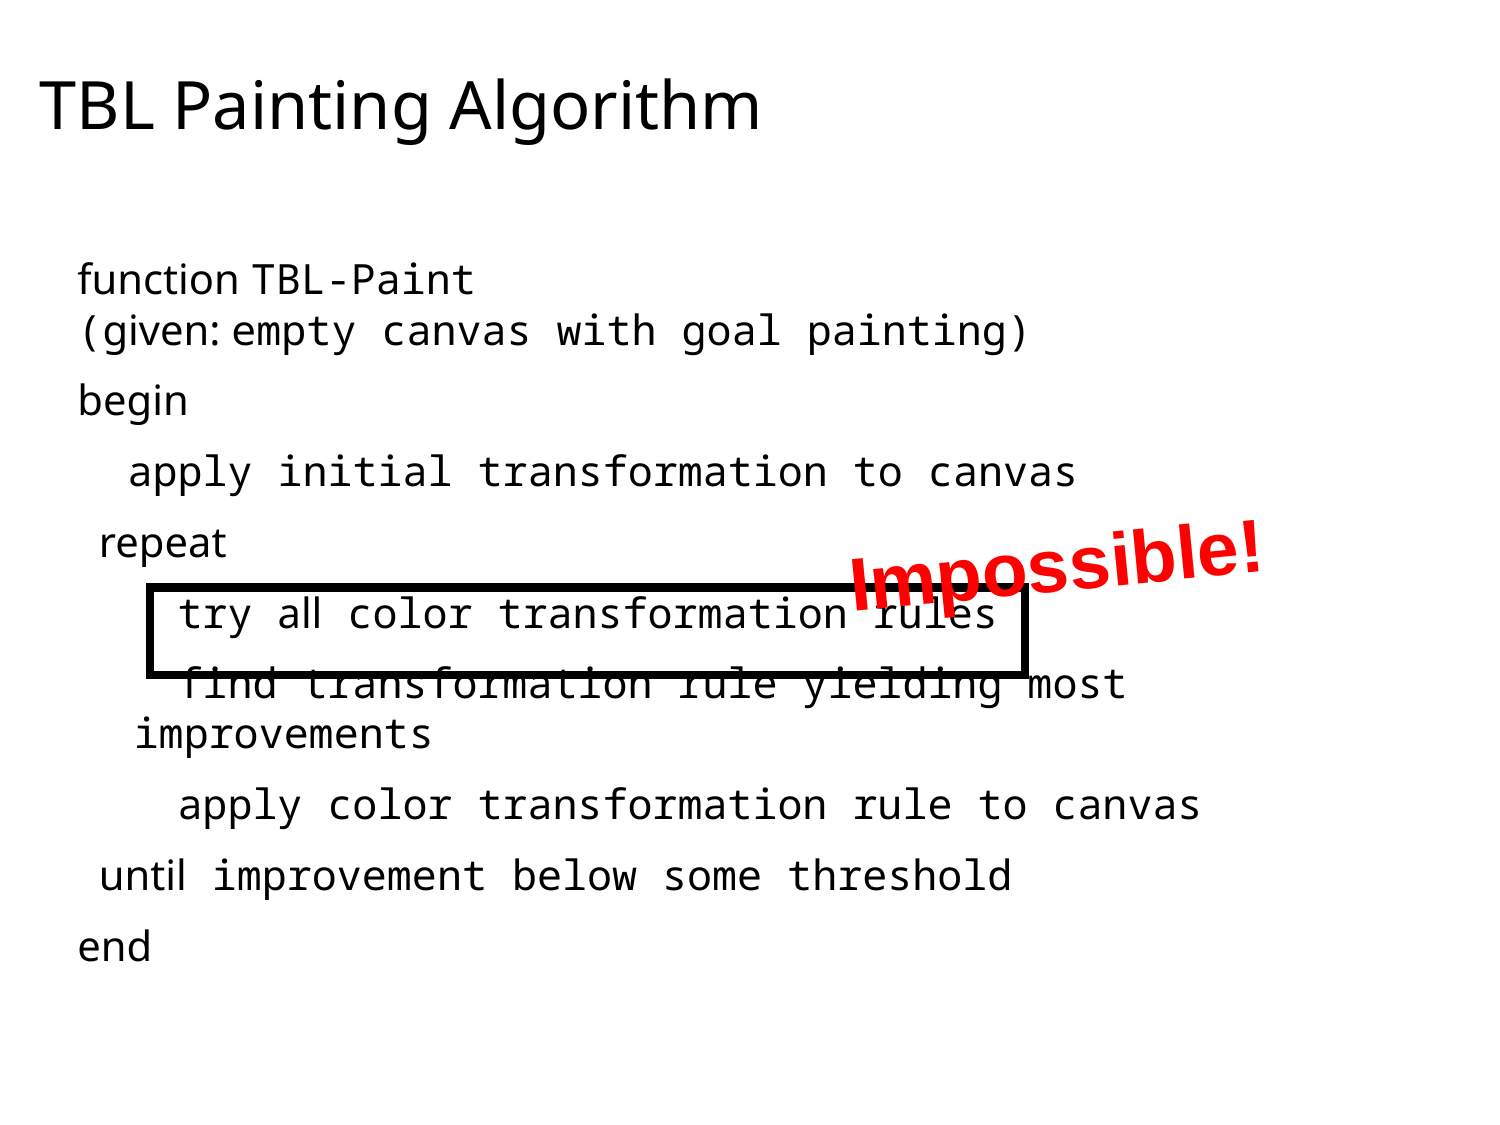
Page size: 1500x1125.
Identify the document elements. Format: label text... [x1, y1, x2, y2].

title TBL Painting Algorithm [24, 18, 1451, 188]
text_box [150, 587, 1025, 675]
text_box Impossible! [829, 487, 1284, 636]
list function TBL-Paint (given: empty canvas with goal painting) begin apply initial transformation to canvas repeat try all color transformation rules find transformation rule yielding most improvements apply color transformation rule to canvas until improvement below some threshold end [62, 174, 1451, 1013]
